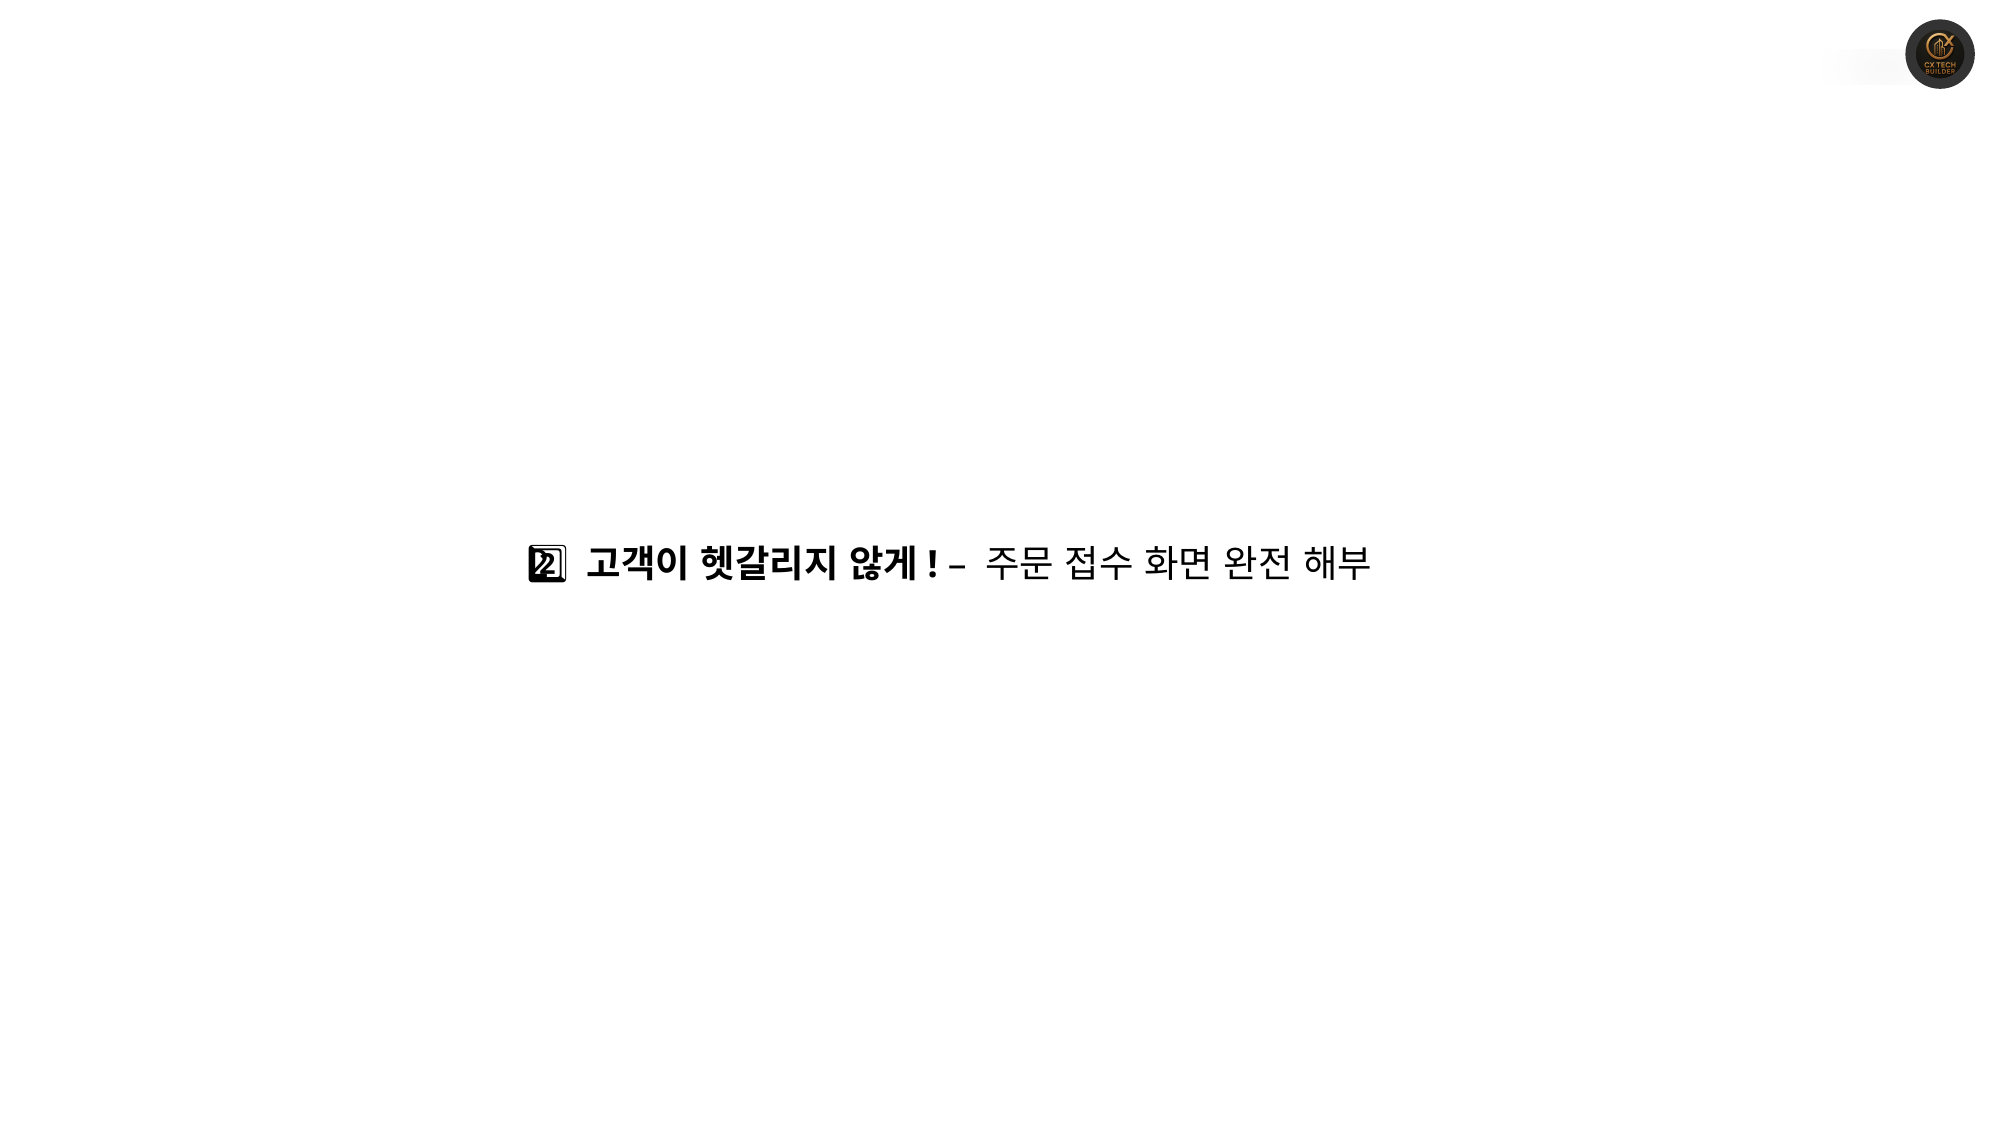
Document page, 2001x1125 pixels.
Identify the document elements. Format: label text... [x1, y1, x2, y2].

text_box 2️⃣ 고객이 헷갈리지 않게! – 주문 접수 화면 완전 해부 [512, 532, 1488, 592]
picture [1910, 24, 1971, 85]
